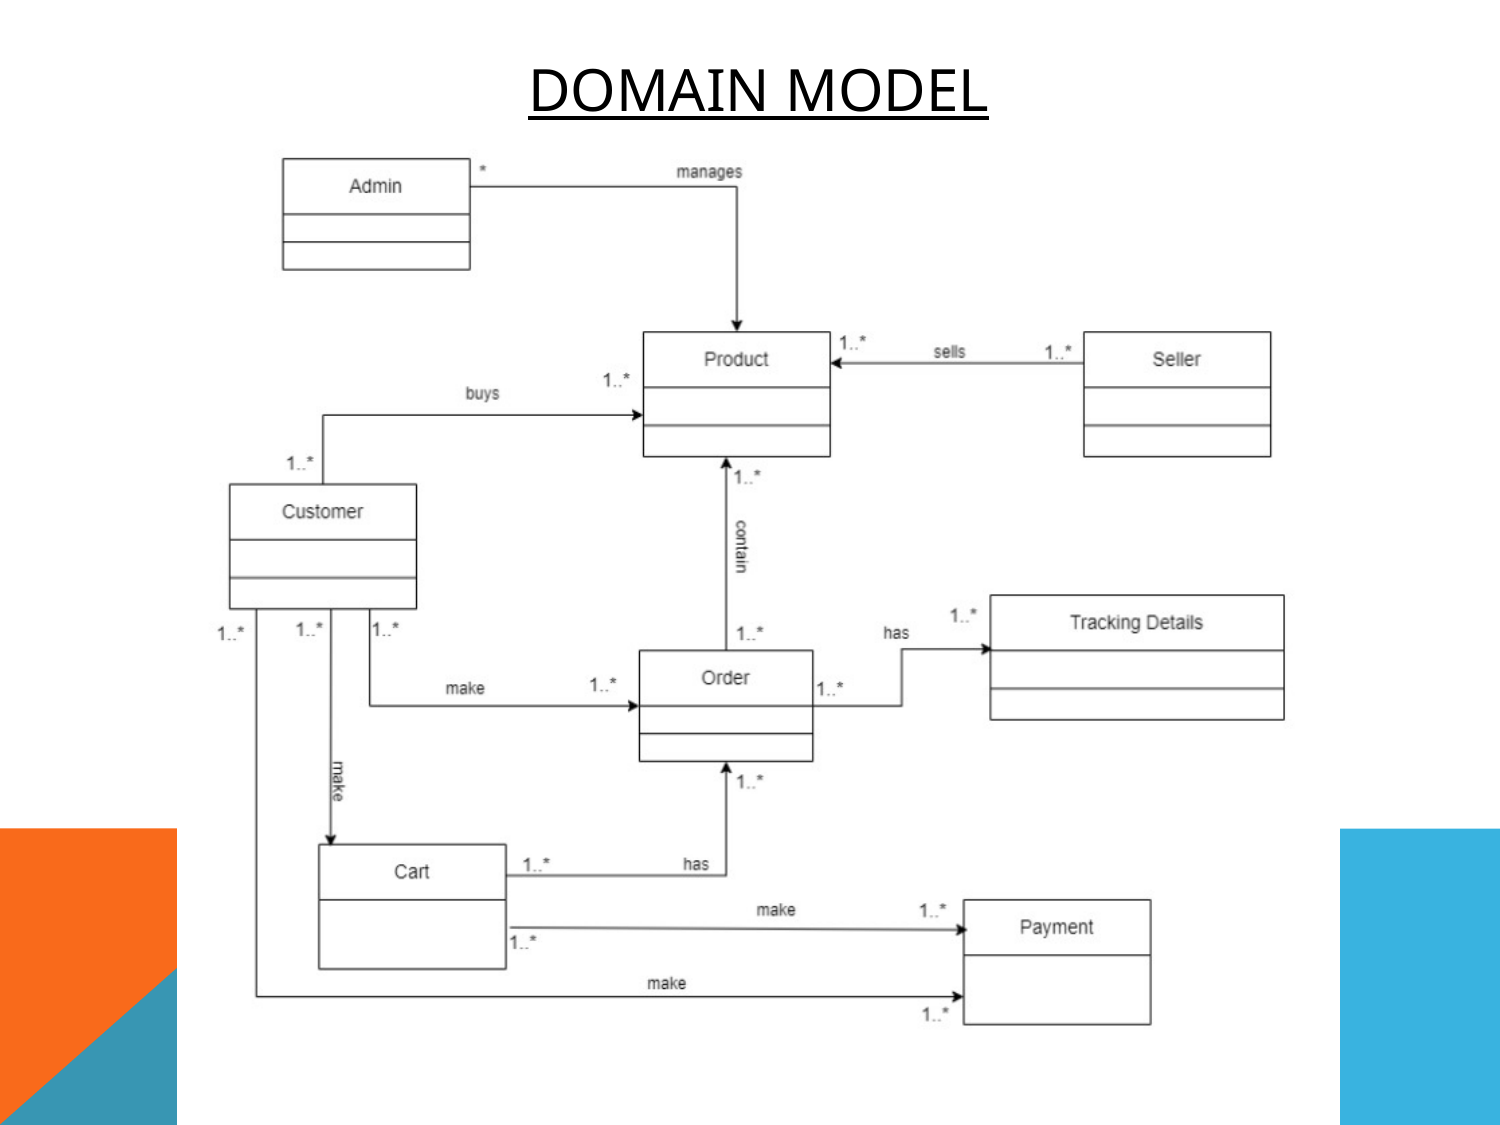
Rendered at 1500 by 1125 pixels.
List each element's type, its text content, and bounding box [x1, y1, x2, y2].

title Domain model [141, 42, 1376, 133]
picture [177, 138, 1341, 1125]
